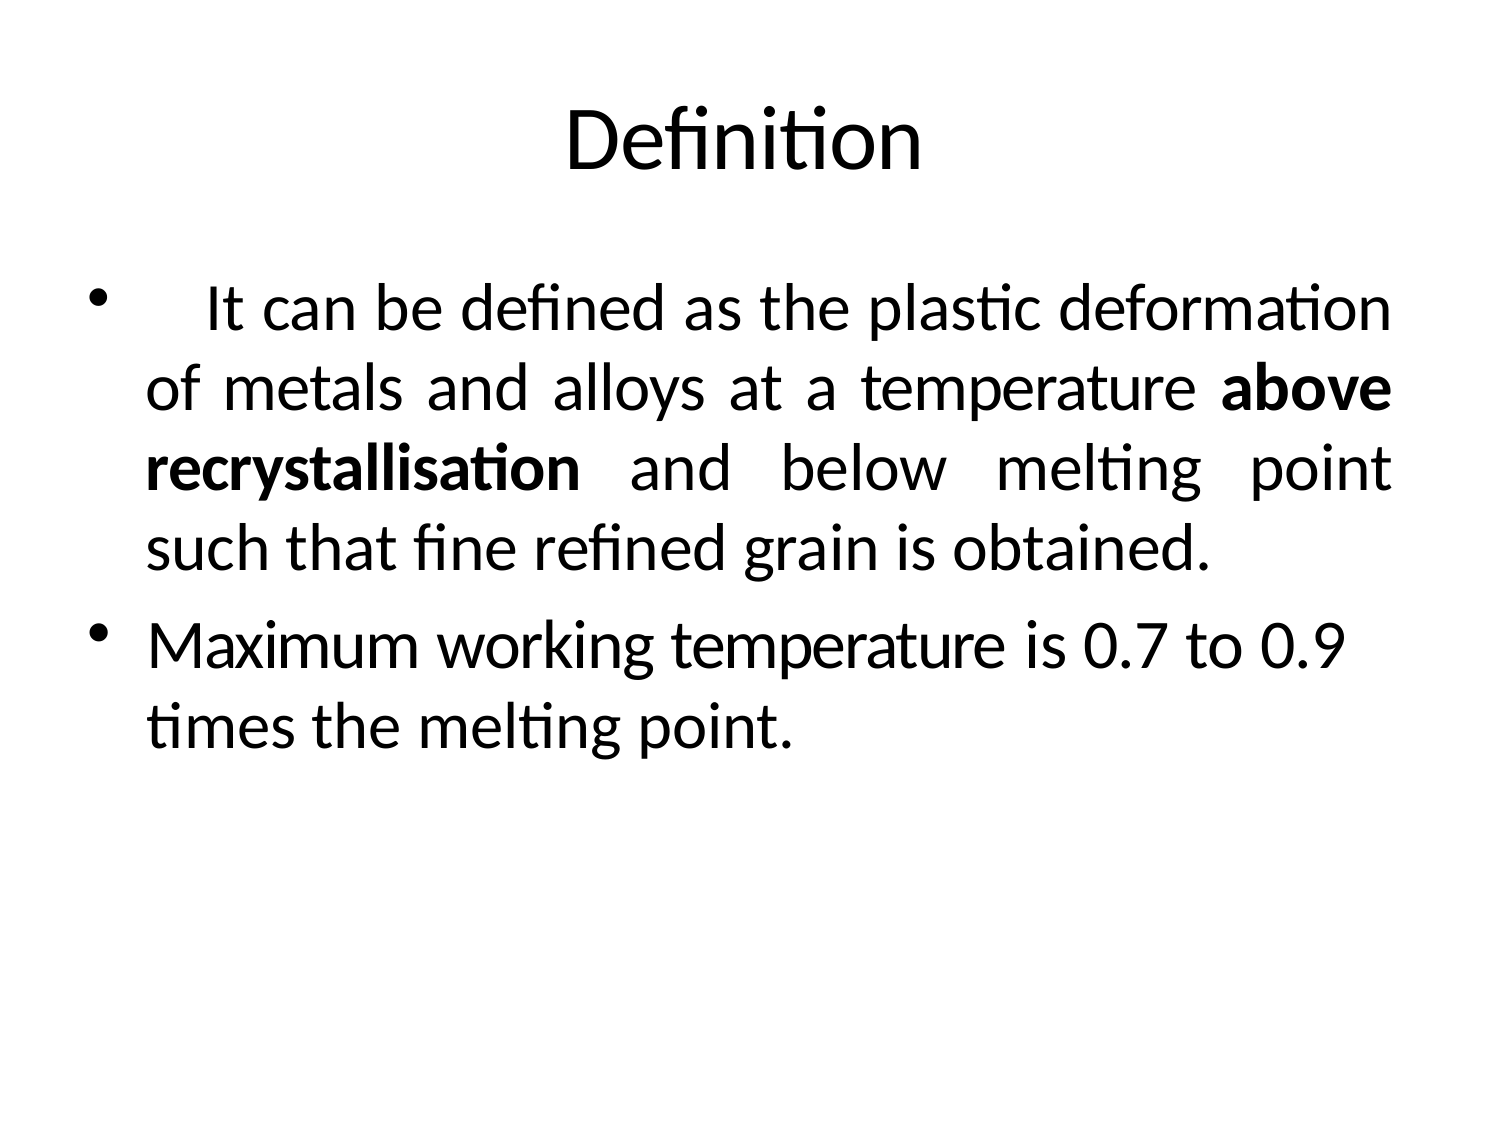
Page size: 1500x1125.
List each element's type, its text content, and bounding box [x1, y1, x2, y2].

list It can be defined as the plastic deformation of metals and alloys at a temperature above recrystallisation and below melting point such that fine refined grain is obtained. Maximum working temperature is 0.7 to 0.9 times the melting point. [85, 262, 1394, 905]
title Definition [11, 0, 1388, 266]
